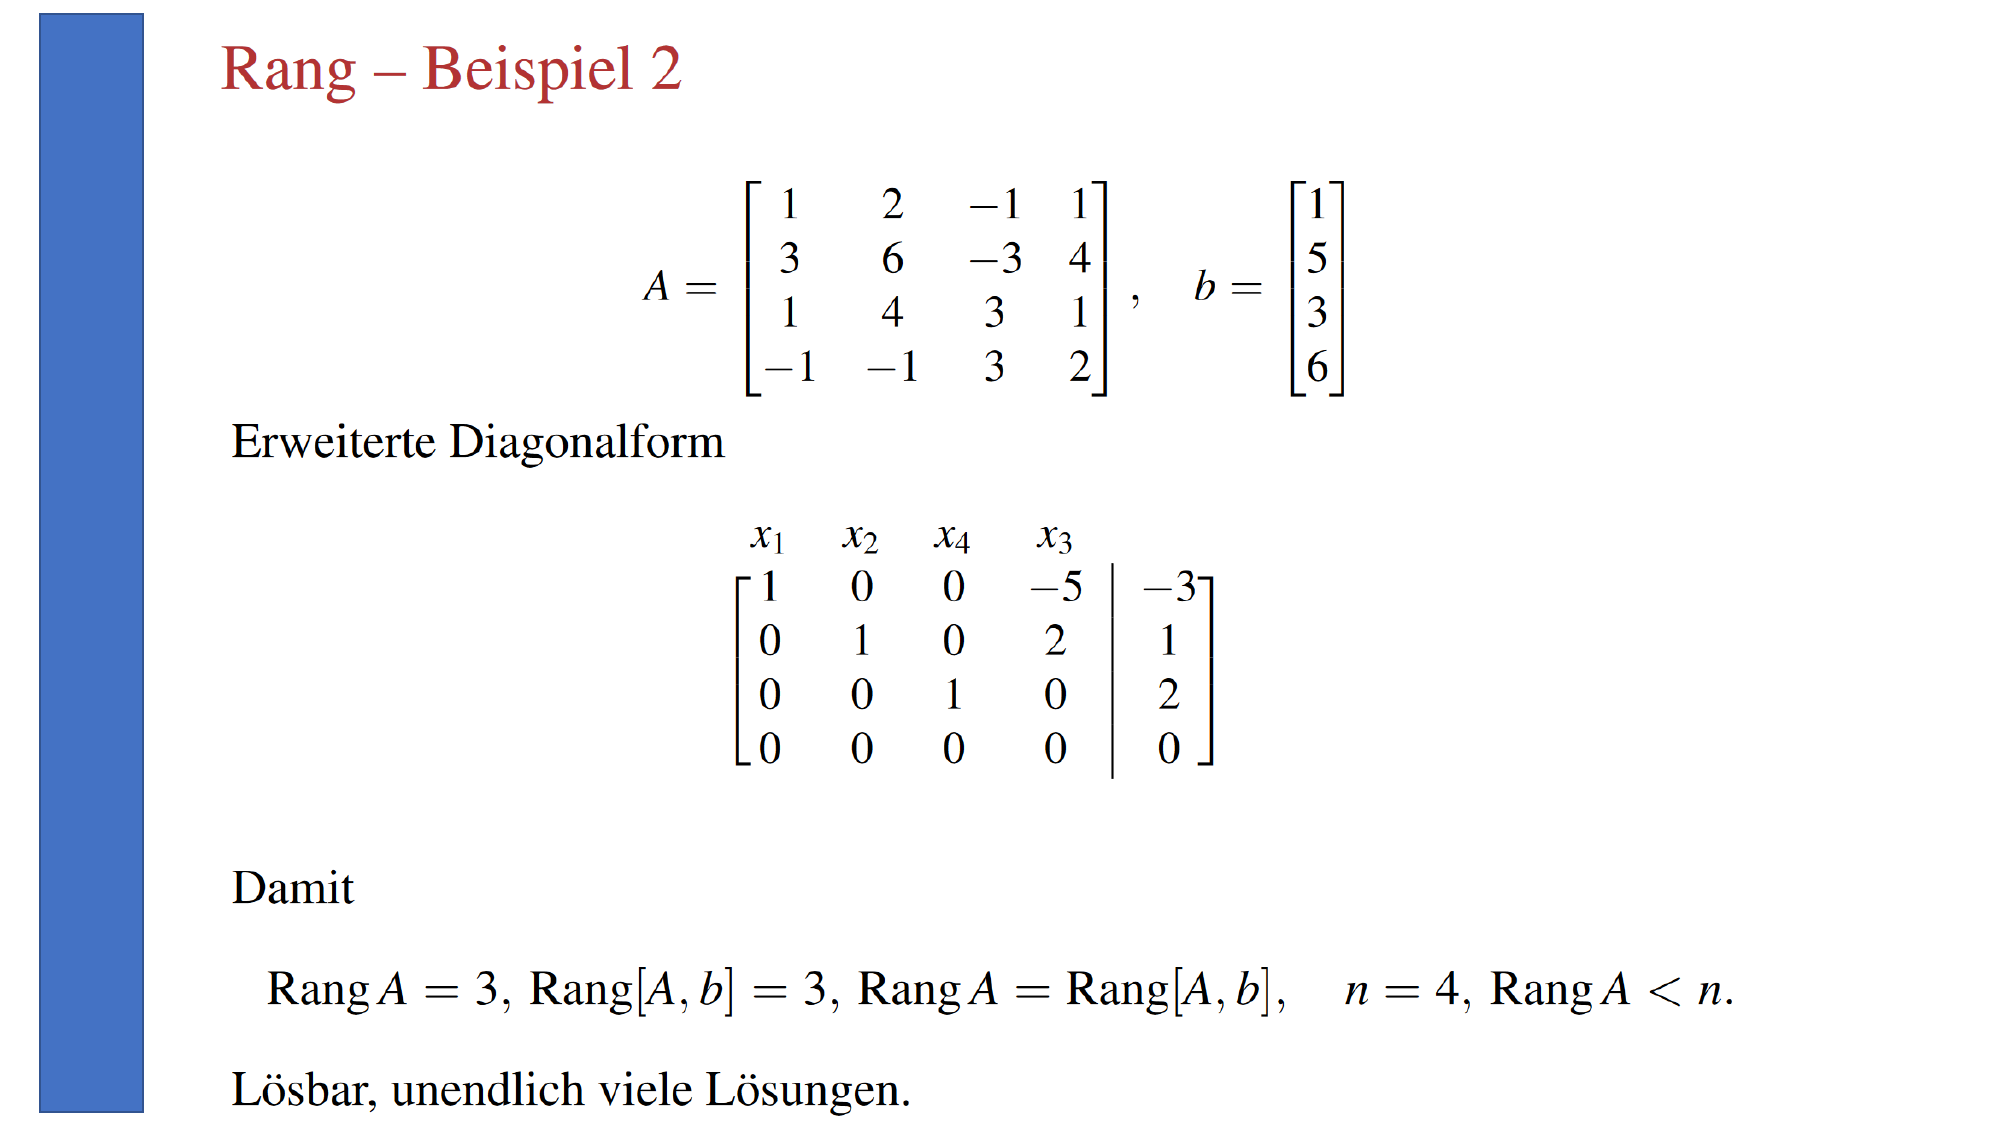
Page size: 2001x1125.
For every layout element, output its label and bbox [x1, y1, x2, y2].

picture [186, 0, 1814, 1125]
text_box [39, 13, 144, 1113]
